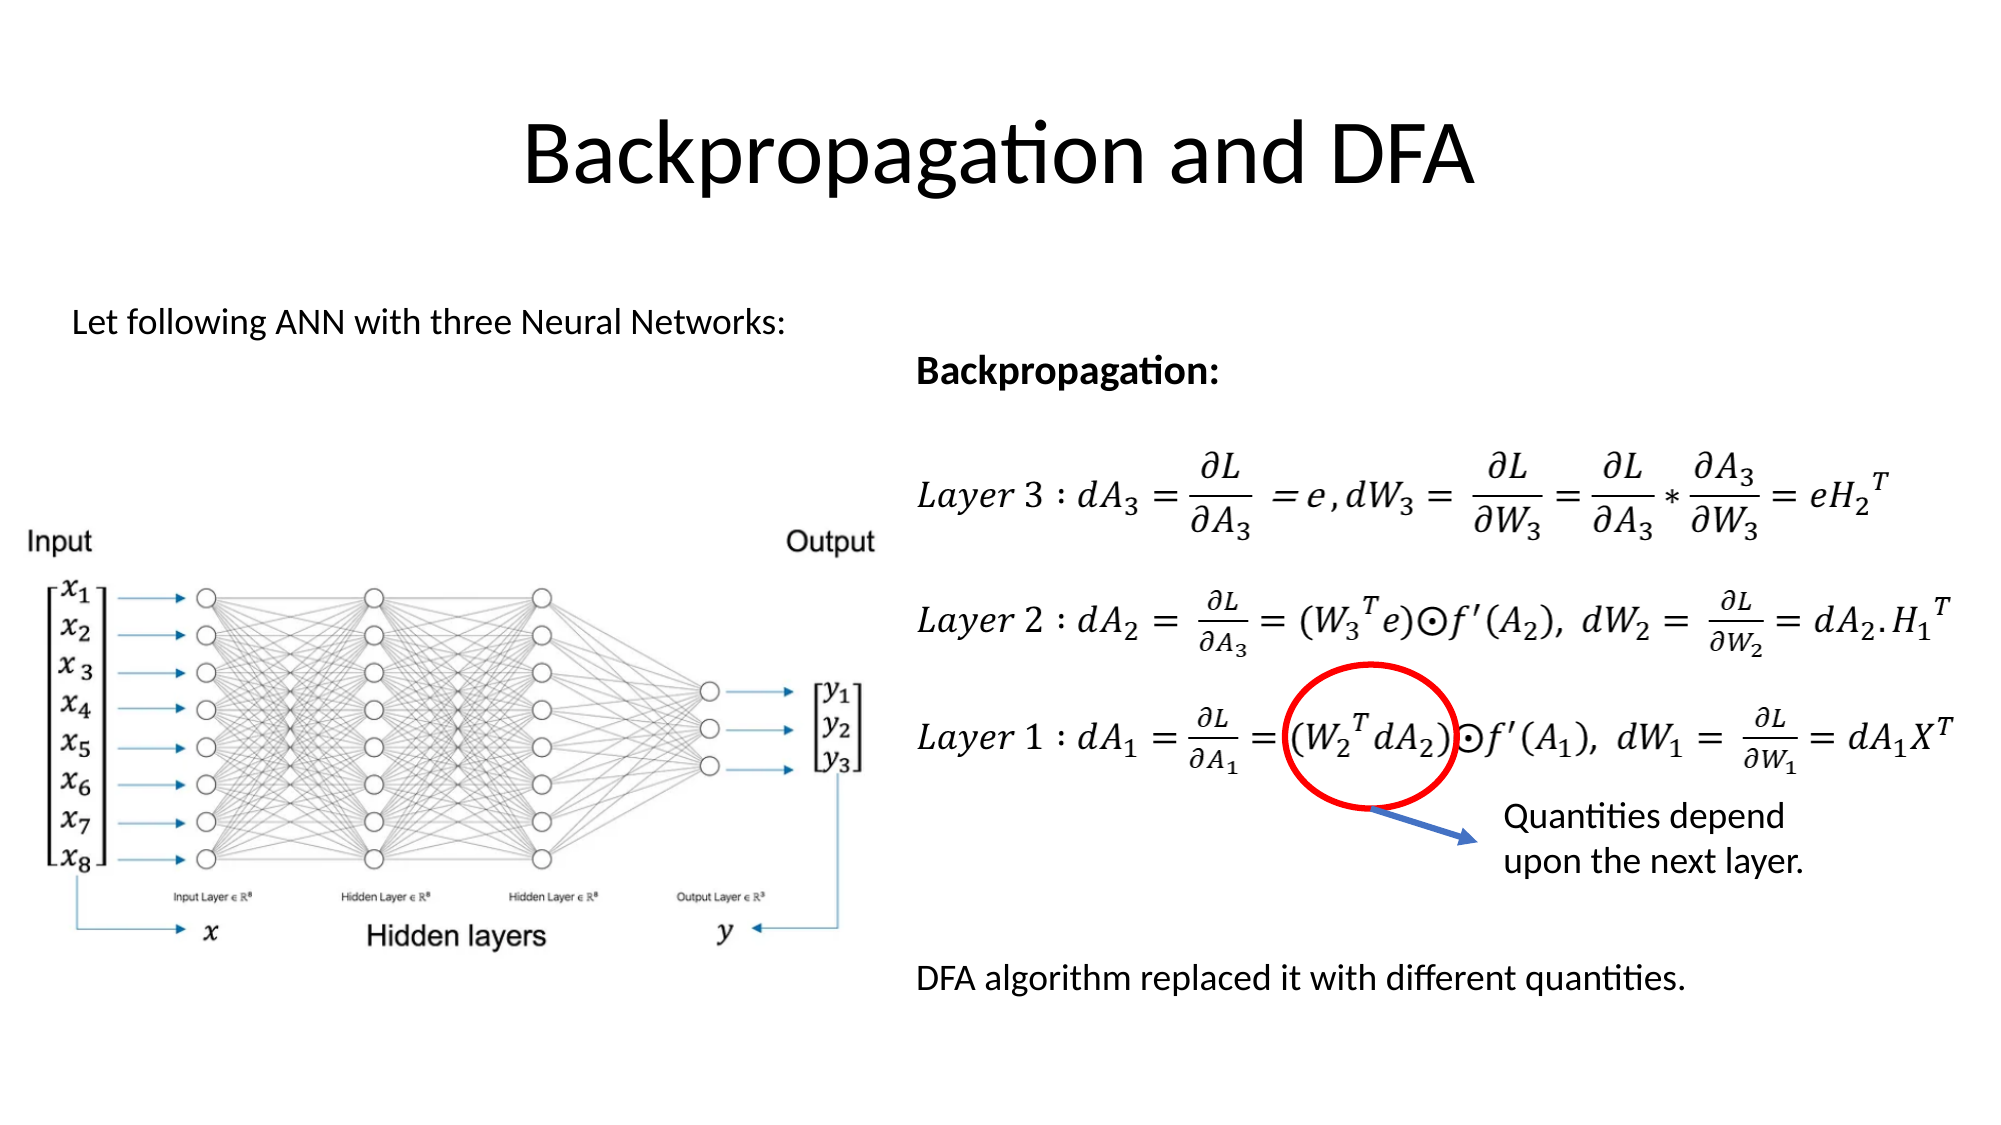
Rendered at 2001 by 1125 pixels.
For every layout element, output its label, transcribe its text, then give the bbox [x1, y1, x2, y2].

text_box Let following ANN with three Neural Networks: [56, 289, 815, 350]
text_box Backpropagation: [901, 335, 1275, 401]
title Backpropagation and DFA [137, 45, 1863, 263]
text_box Quantities depend upon the next layer. [1488, 784, 1841, 889]
text_box [901, 439, 2000, 785]
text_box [1370, 808, 1479, 843]
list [0, 455, 902, 971]
text_box [1284, 664, 1457, 809]
text_box DFA algorithm replaced it with different quantities. [901, 944, 1753, 1005]
